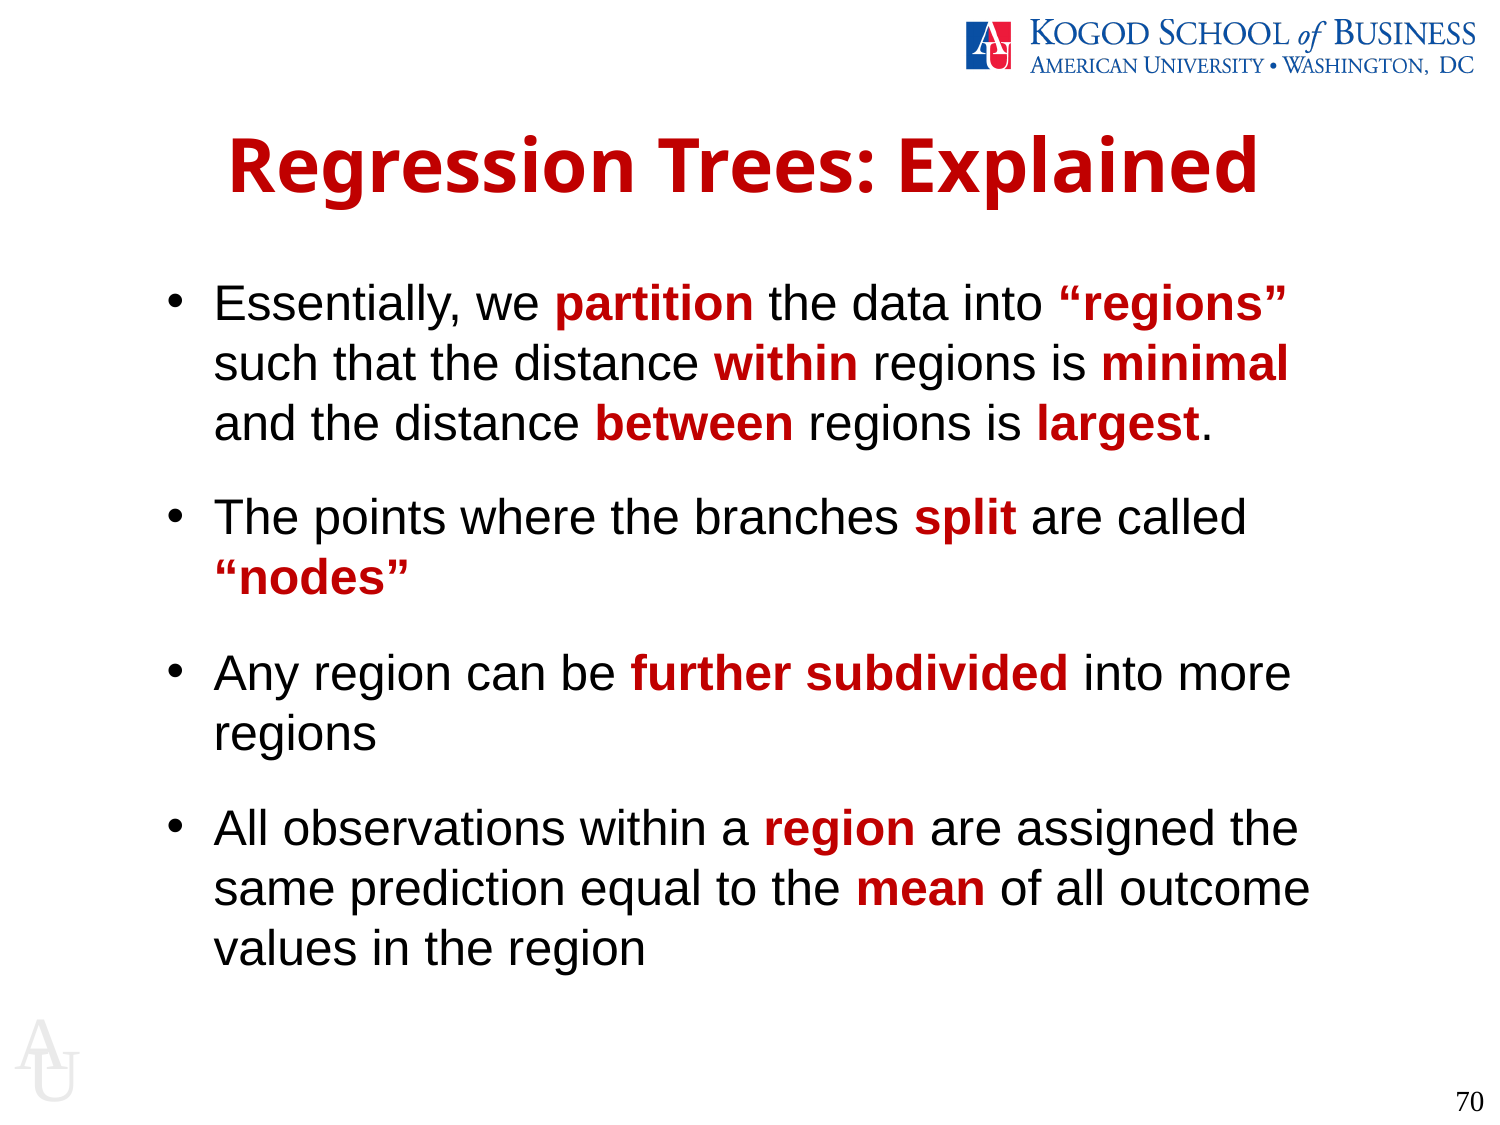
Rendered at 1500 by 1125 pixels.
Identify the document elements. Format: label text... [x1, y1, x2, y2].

text_box Regression Trees: Explained [156, 112, 1332, 213]
text_box Essentially, we partition the data into “regions” such that the distance within regions is minimal and the distance between regions is largest. The points where the branches split are called “nodes” Any region can be further subdivided into more regions All observations within a region are assigned the same prediction equal to the mean of all outcome values in the region [151, 262, 1349, 1013]
slide_number 70 [1412, 1074, 1500, 1125]
picture [962, 19, 1475, 75]
